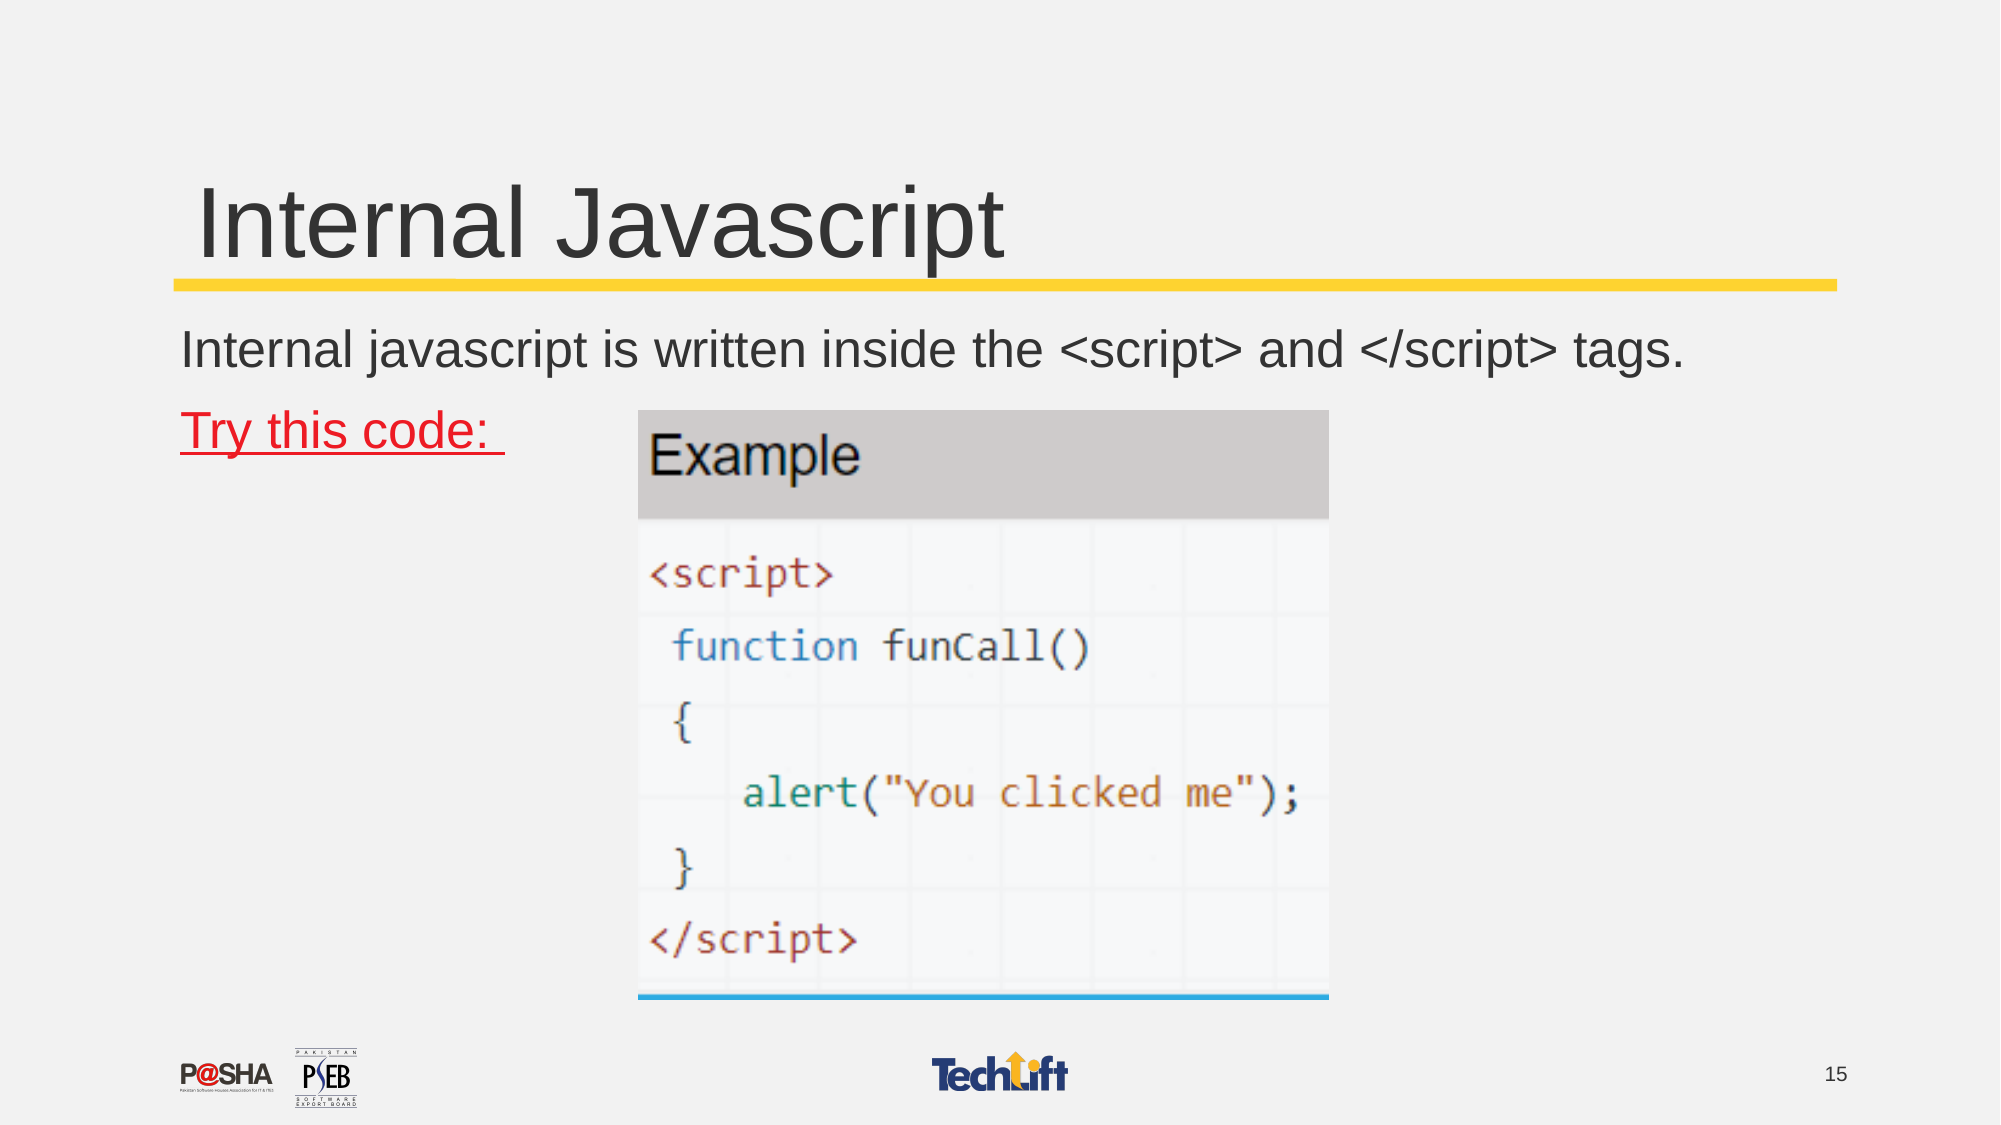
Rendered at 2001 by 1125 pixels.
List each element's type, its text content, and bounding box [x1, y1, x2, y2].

picture [638, 410, 1330, 1000]
slide_number ‹#› [1412, 1042, 1863, 1103]
picture [180, 1063, 274, 1093]
picture [932, 1051, 1068, 1091]
picture [295, 1048, 357, 1108]
title Internal Javascript [180, 47, 1830, 285]
list Internal javascript is written inside the <script> and </script> tags. Try this code: [180, 315, 1830, 453]
